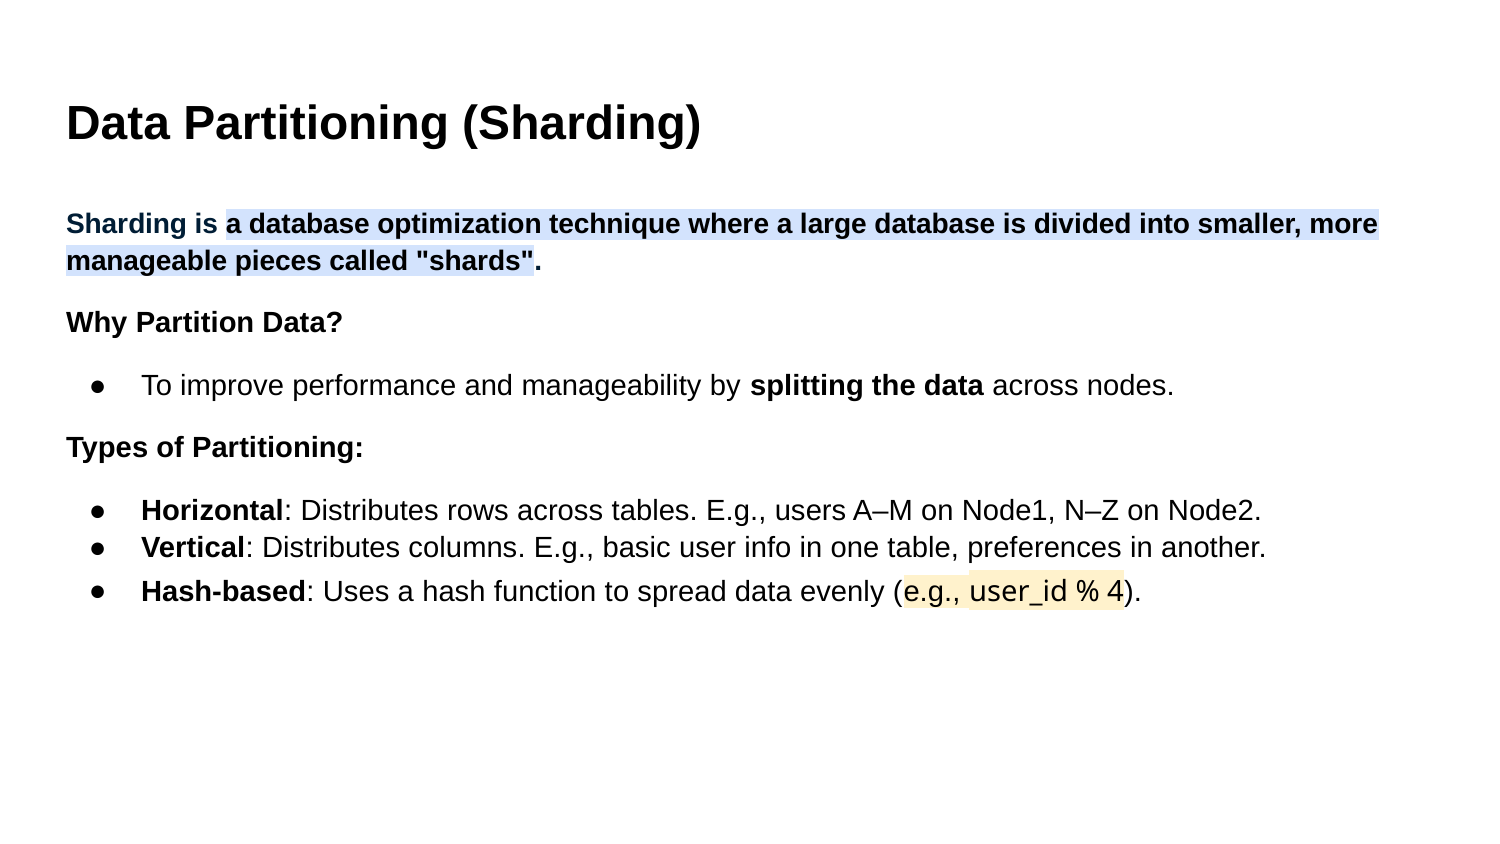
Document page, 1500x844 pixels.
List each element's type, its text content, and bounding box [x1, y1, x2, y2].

title Data Partitioning (Sharding) [51, 72, 1449, 167]
list Sharding is a database optimization technique where a large database is divided into smaller, more manageable pieces called "shards". Why Partition Data? To improve performance and manageability by splitting the data across nodes. Types of Partitioning: Horizontal: Distributes rows across tables. E.g., users A–M on Node1, N–Z on Node2. Vertical: Distributes columns. E.g., basic user info in one table, preferences in another. Hash-based: Uses a hash function to spread data evenly (e.g., user_id % 4). [51, 189, 1449, 750]
